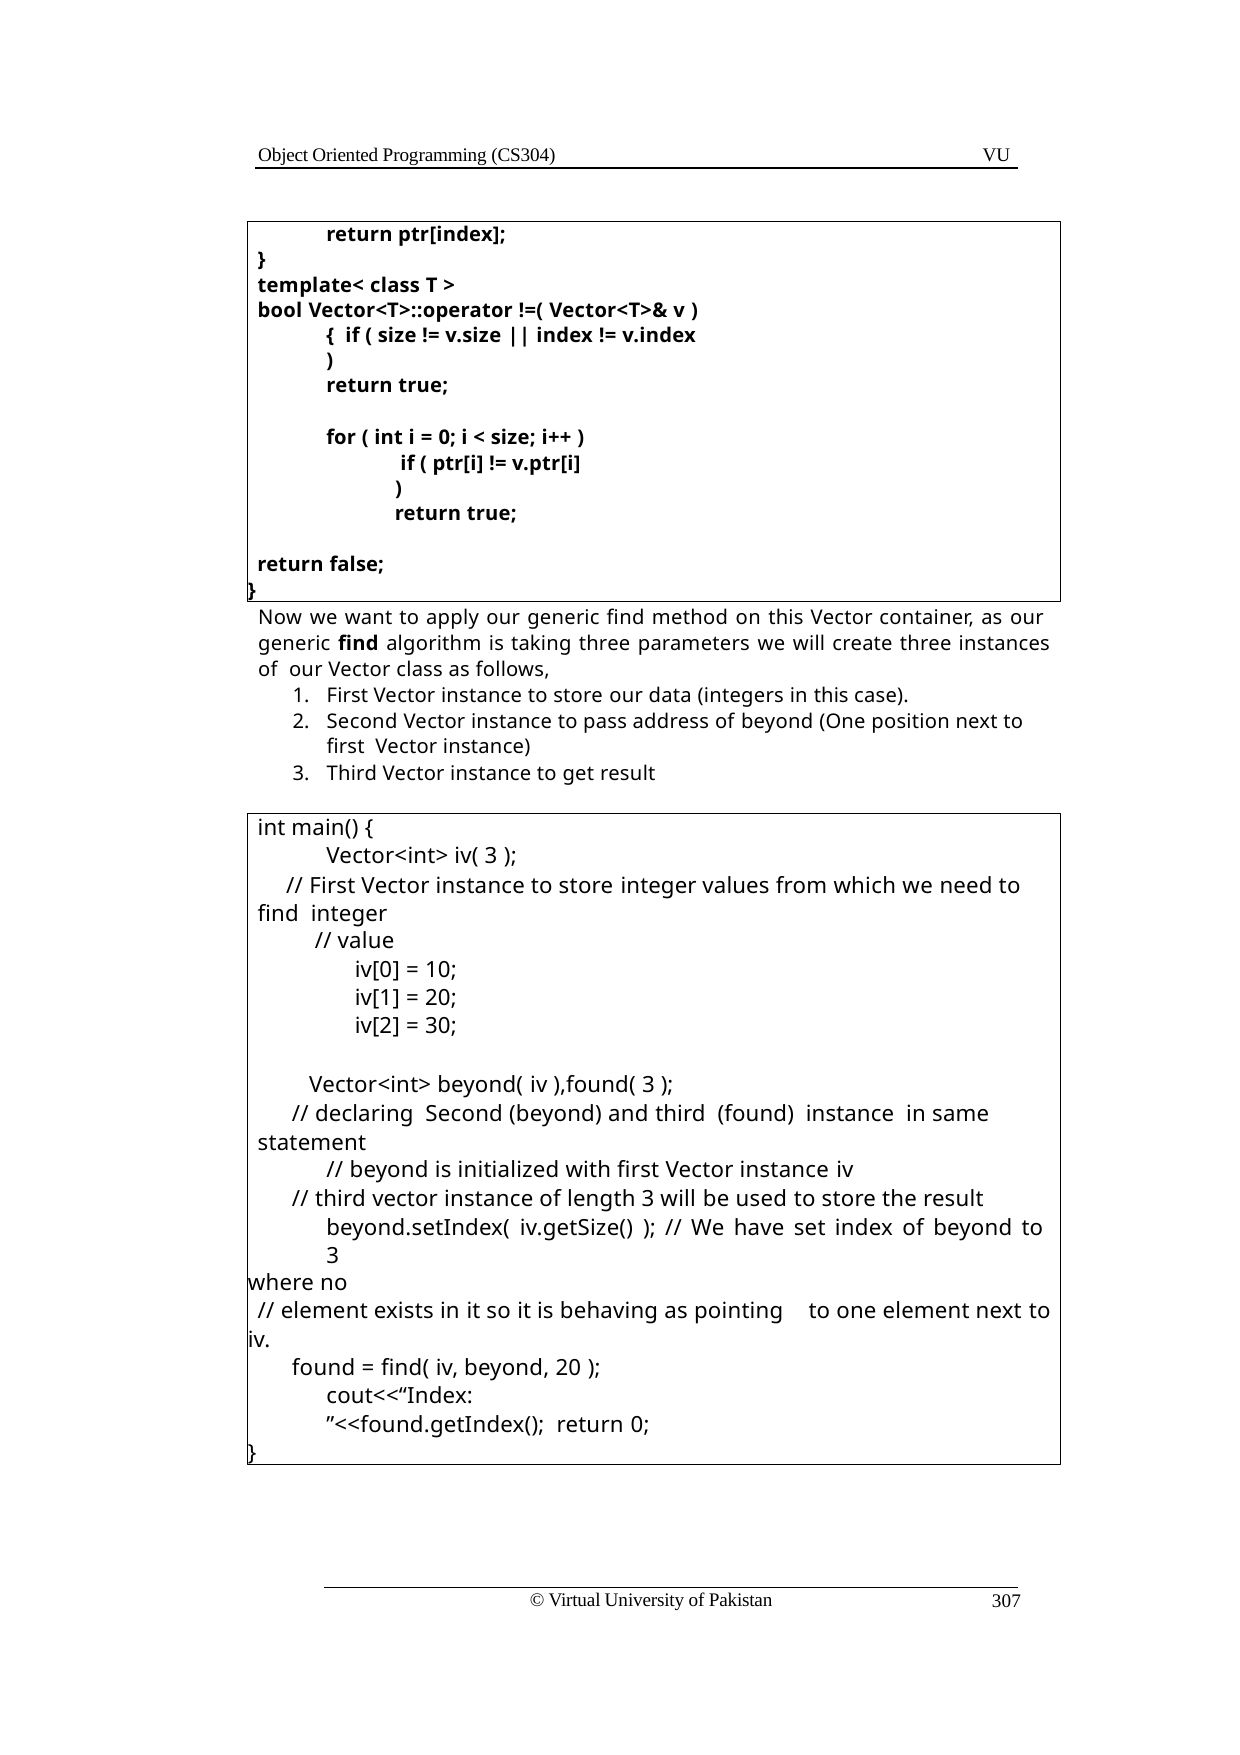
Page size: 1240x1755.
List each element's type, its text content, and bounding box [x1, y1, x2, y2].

text_box © Virtual University of Pakistan [527, 1586, 781, 1610]
text_box 307 [989, 1588, 1023, 1612]
text_box return ptr[index]; } template< class T > bool Vector<T>::operator !=( Vector<T>& v ) { if ( size != v.size || index != v.index ) return true; for ( int i = 0; i < size; i++ ) if ( ptr[i] != v.ptr[i] ) return true; return false; } [247, 221, 1061, 601]
text_box int main() { Vector<int> iv( 3 ); // First Vector instance to store integer values from which we need to find integer // value iv[0] = 10; iv[1] = 20; iv[2] = 30; Vector<int> beyond( iv ),found( 3 ); // declaring Second (beyond) and third (found) instance in same statement // beyond is initialized with first Vector instance iv // third vector instance of length 3 will be used to store the result beyond.setIndex( iv.getSize() ); // We have set index of beyond to 3 where no // element exists in it so it is behaving as pointing to one element next to iv. found = find( iv, beyond, 20 ); cout<<“Index: ”<<found.getIndex(); return 0; } [247, 813, 1061, 1465]
text_box VU [980, 141, 1013, 166]
text_box Now we want to apply our generic find method on this Vector container, as our generic find algorithm is taking three parameters we will create three instances of our Vector class as follows, First Vector instance to store our data (integers in this case). Second Vector instance to pass address of beyond (One position next to first Vector instance) Third Vector instance to get result [256, 602, 1052, 785]
text_box Object Oriented Programming (CS304) [256, 141, 561, 166]
